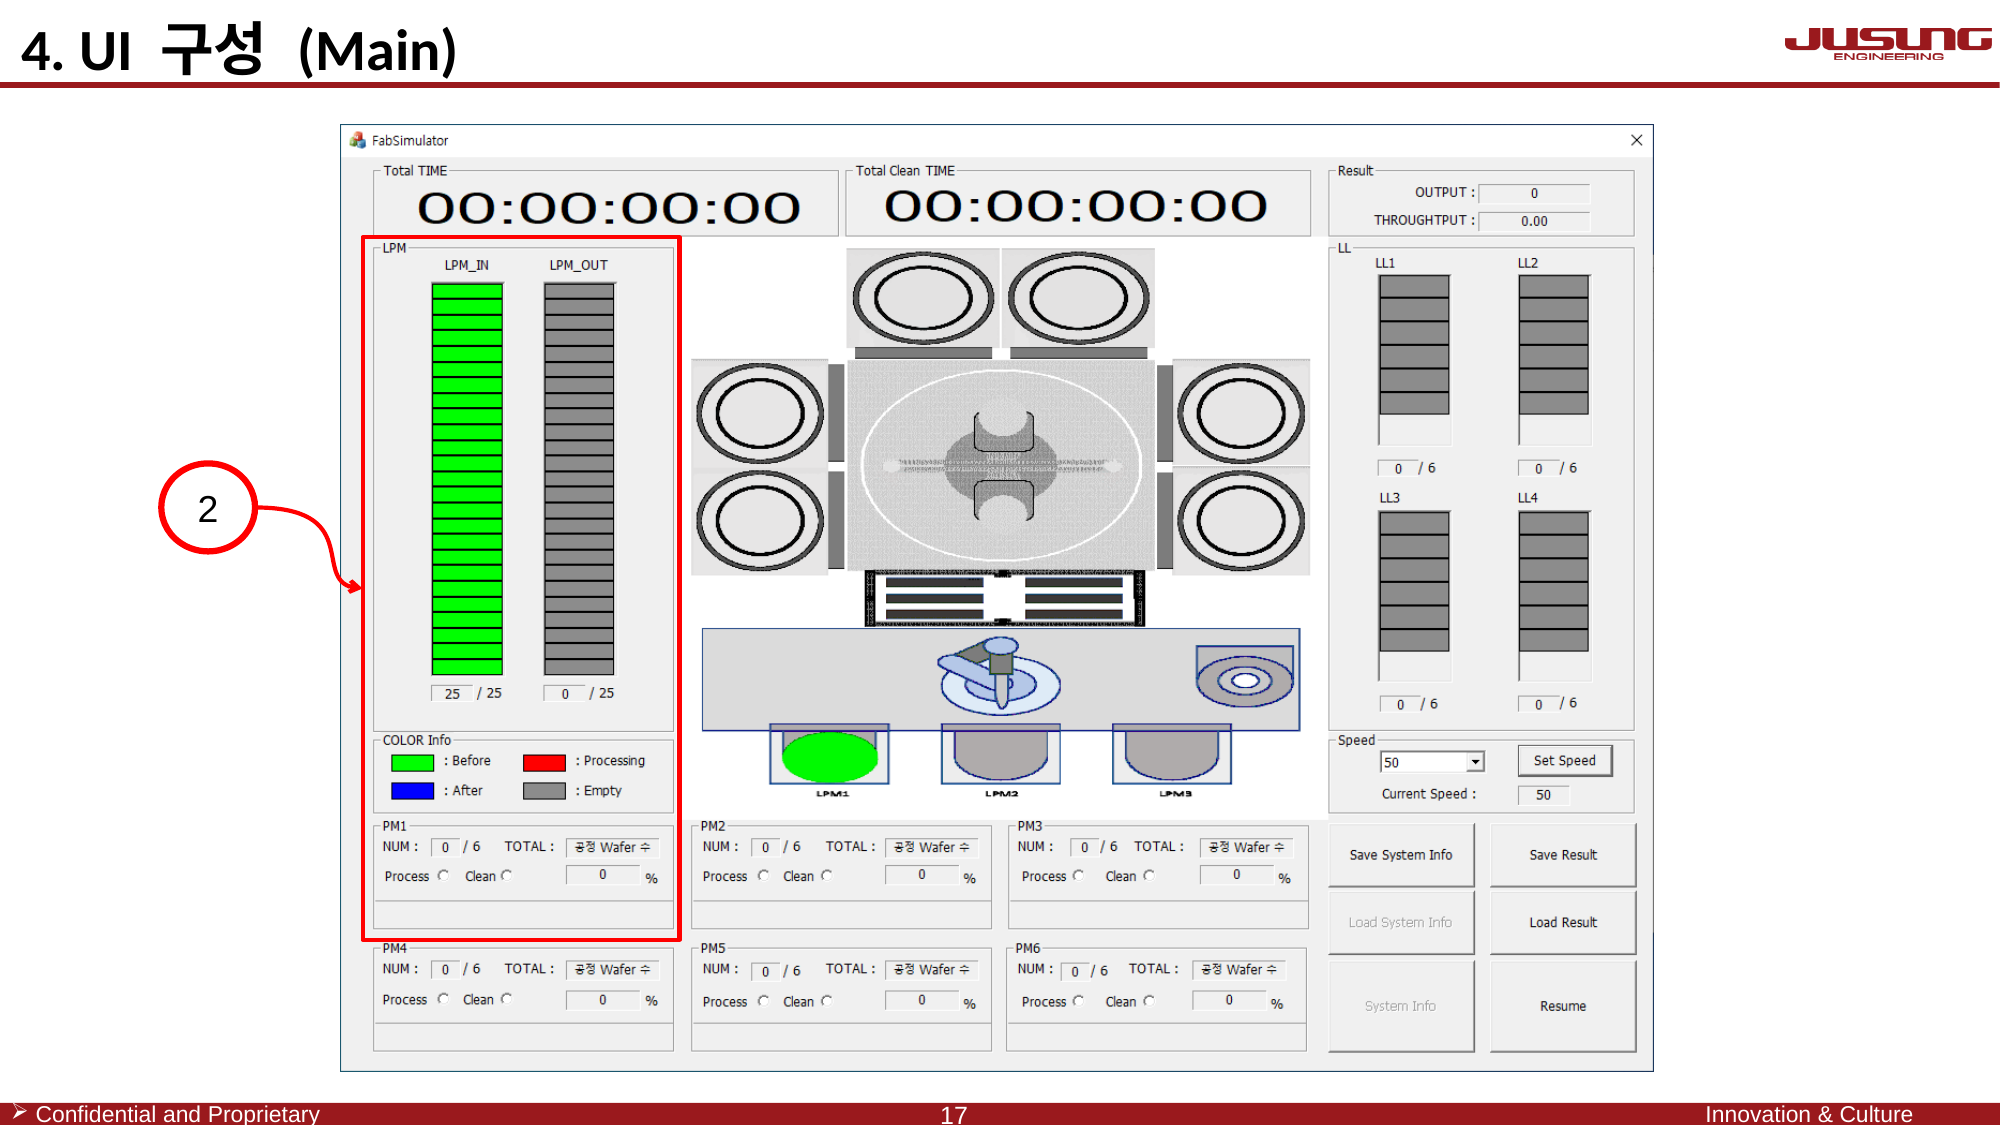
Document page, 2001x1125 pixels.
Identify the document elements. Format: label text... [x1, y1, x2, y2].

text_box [254, 507, 363, 589]
picture [1785, 28, 1992, 60]
slide_number 17 [925, 1092, 1359, 1125]
text_box 4. UI 구성 (Main) [0, 4, 481, 90]
picture [340, 124, 1655, 1072]
text_box 2 [161, 463, 255, 552]
